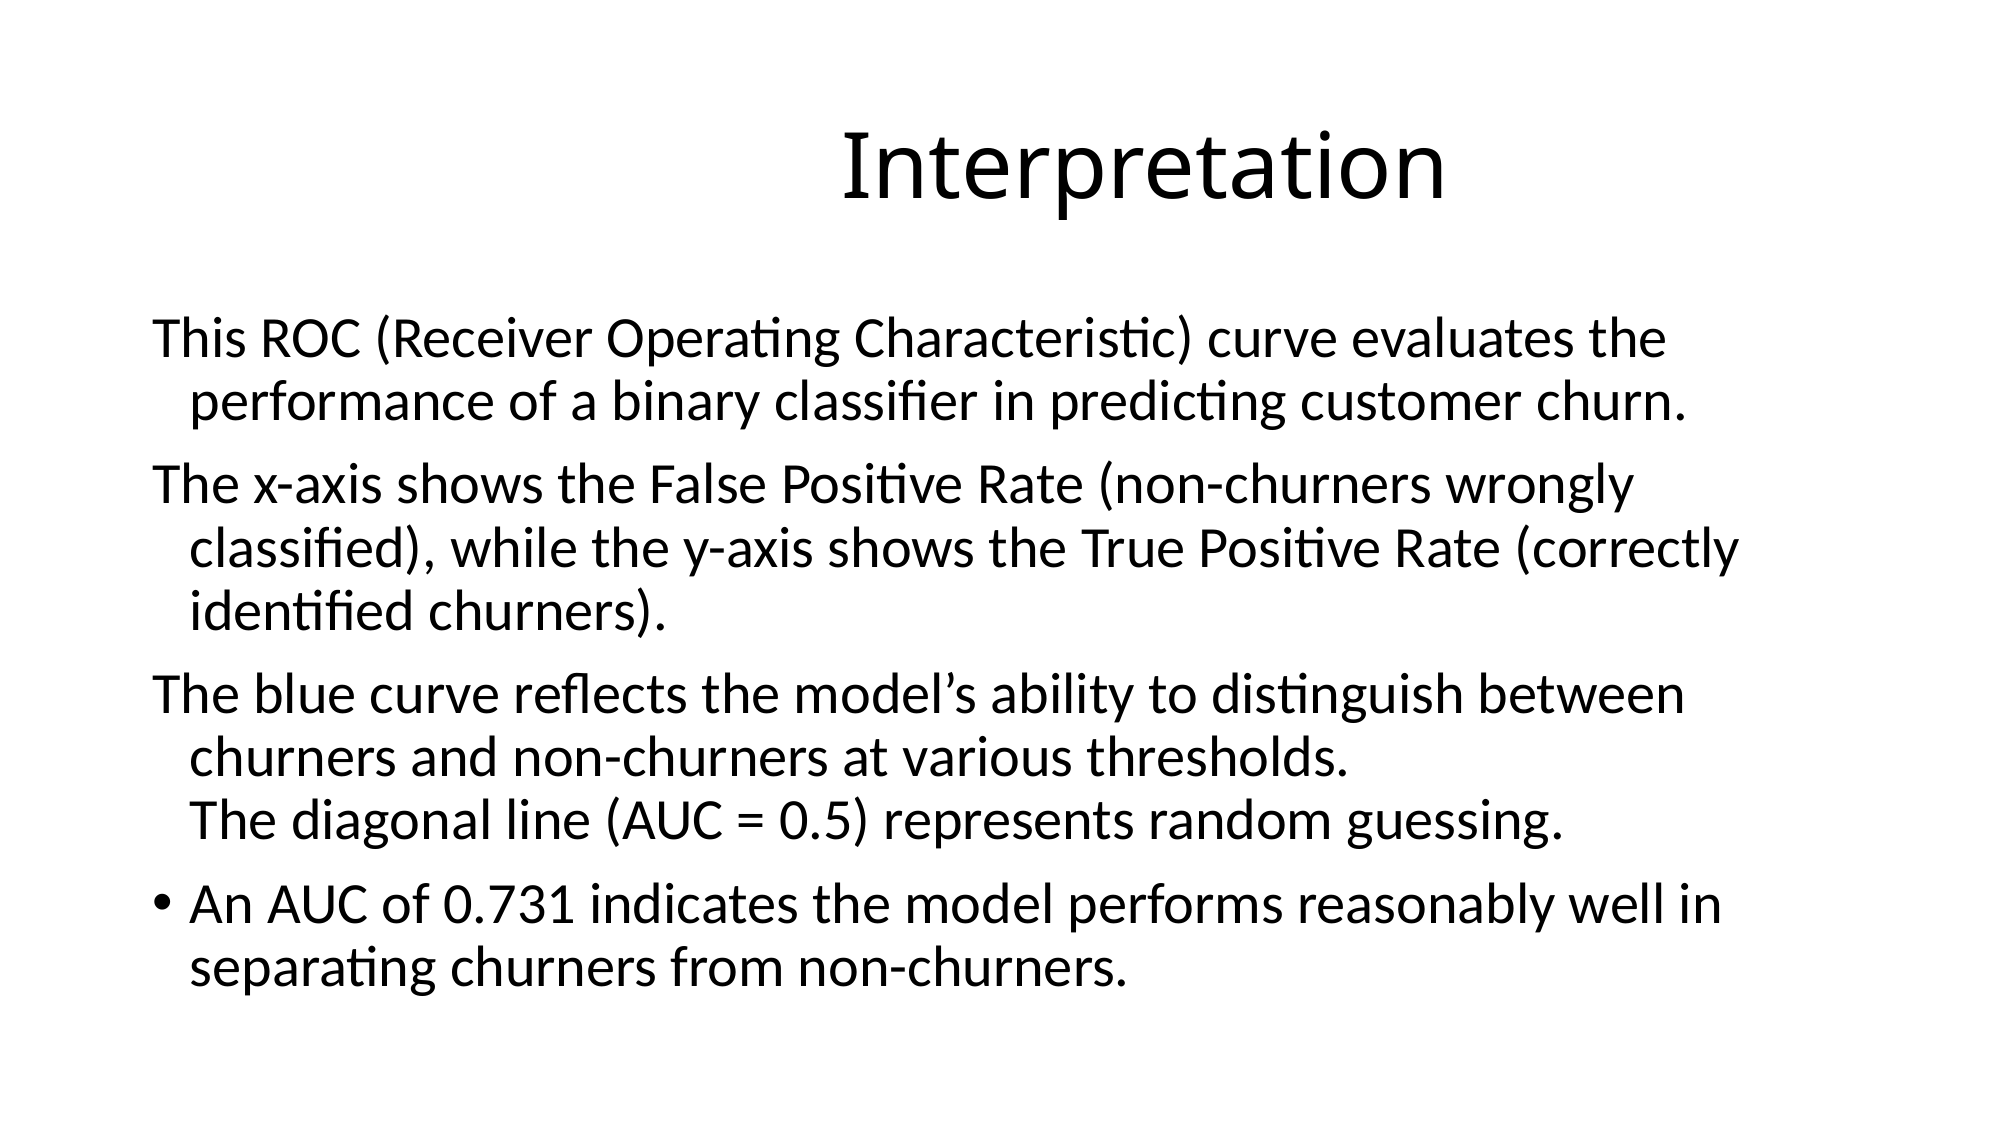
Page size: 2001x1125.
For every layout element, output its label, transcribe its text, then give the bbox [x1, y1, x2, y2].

title Interpretation [137, 59, 1863, 278]
list This ROC (Receiver Operating Characteristic) curve evaluates the performance of a binary classifier in predicting customer churn. The x-axis shows the False Positive Rate (non-churners wrongly classified), while the y-axis shows the True Positive Rate (correctly identified churners). The blue curve reflects the model’s ability to distinguish between churners and non-churners at various thresholds. The diagonal line (AUC = 0.5) represents random guessing. An AUC of 0.731 indicates the model performs reasonably well in separating churners from non-churners. [137, 299, 1863, 1014]
